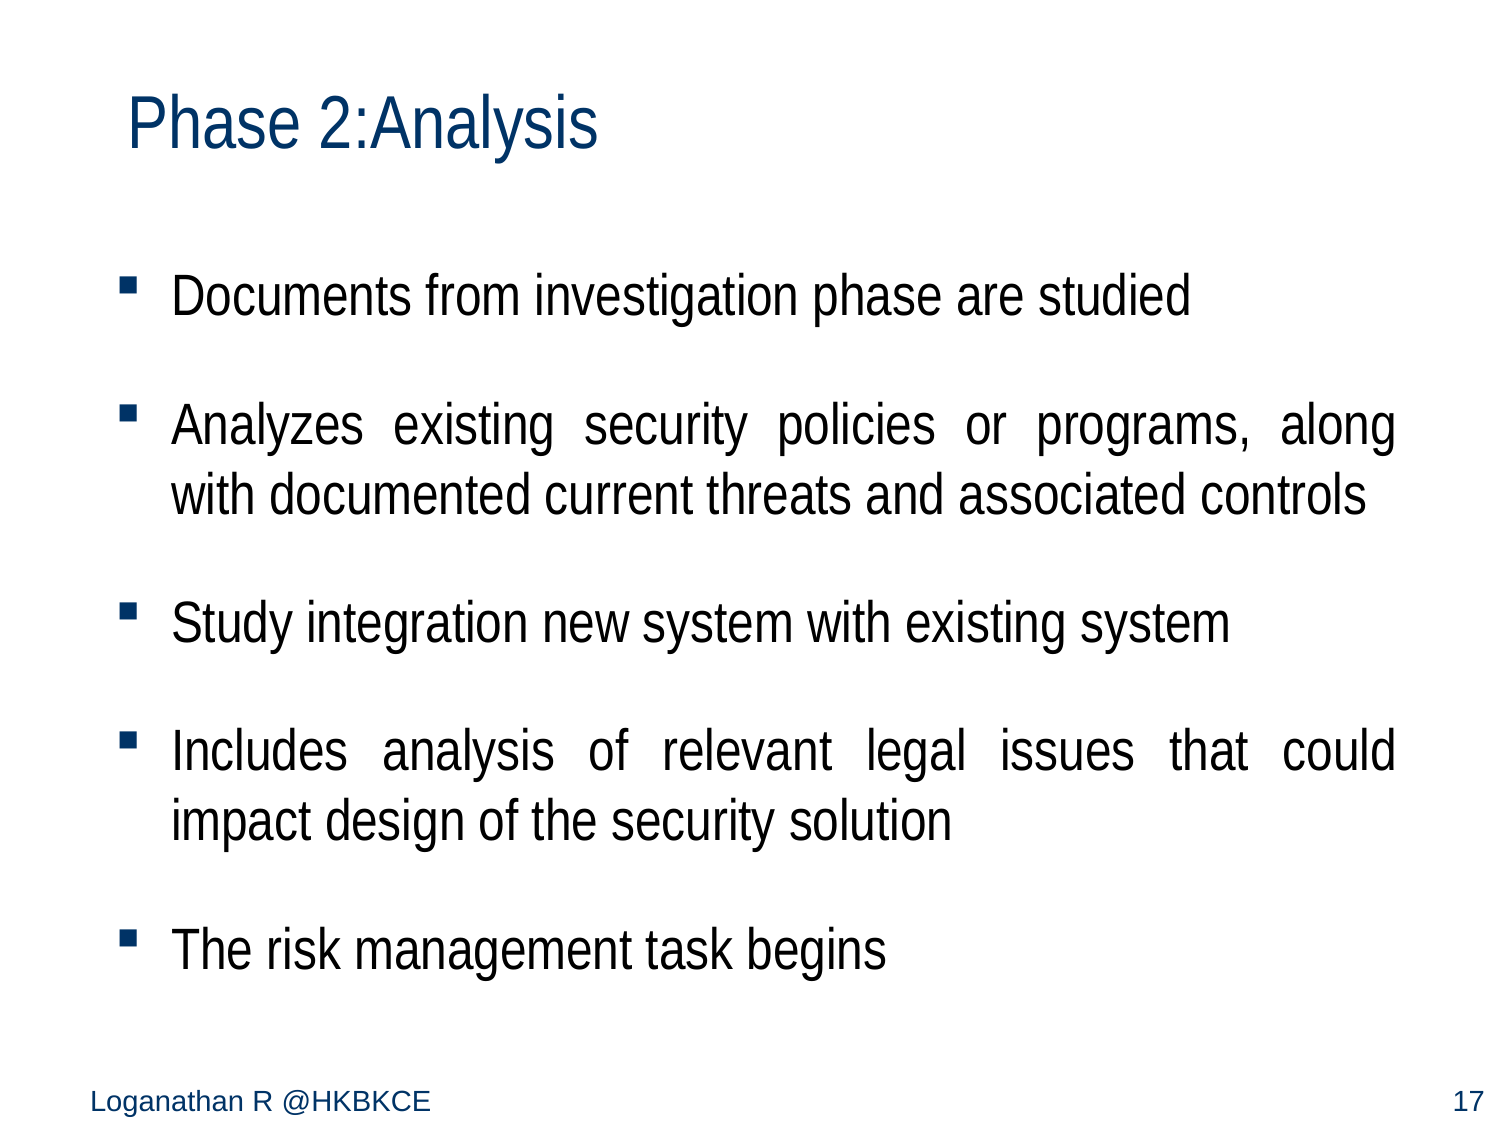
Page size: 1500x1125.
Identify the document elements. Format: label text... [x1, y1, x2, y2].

footer Loganathan R @HKBKCE [75, 1050, 1075, 1125]
list Documents from investigation phase are studied Analyzes existing security policies or programs, along with documented current threats and associated controls Study integration new system with existing system Includes analysis of relevant legal issues that could impact design of the security solution The risk management task begins [99, 249, 1413, 1038]
title Phase 2:Analysis [112, 50, 1350, 188]
slide_number 17 [1187, 1050, 1500, 1125]
